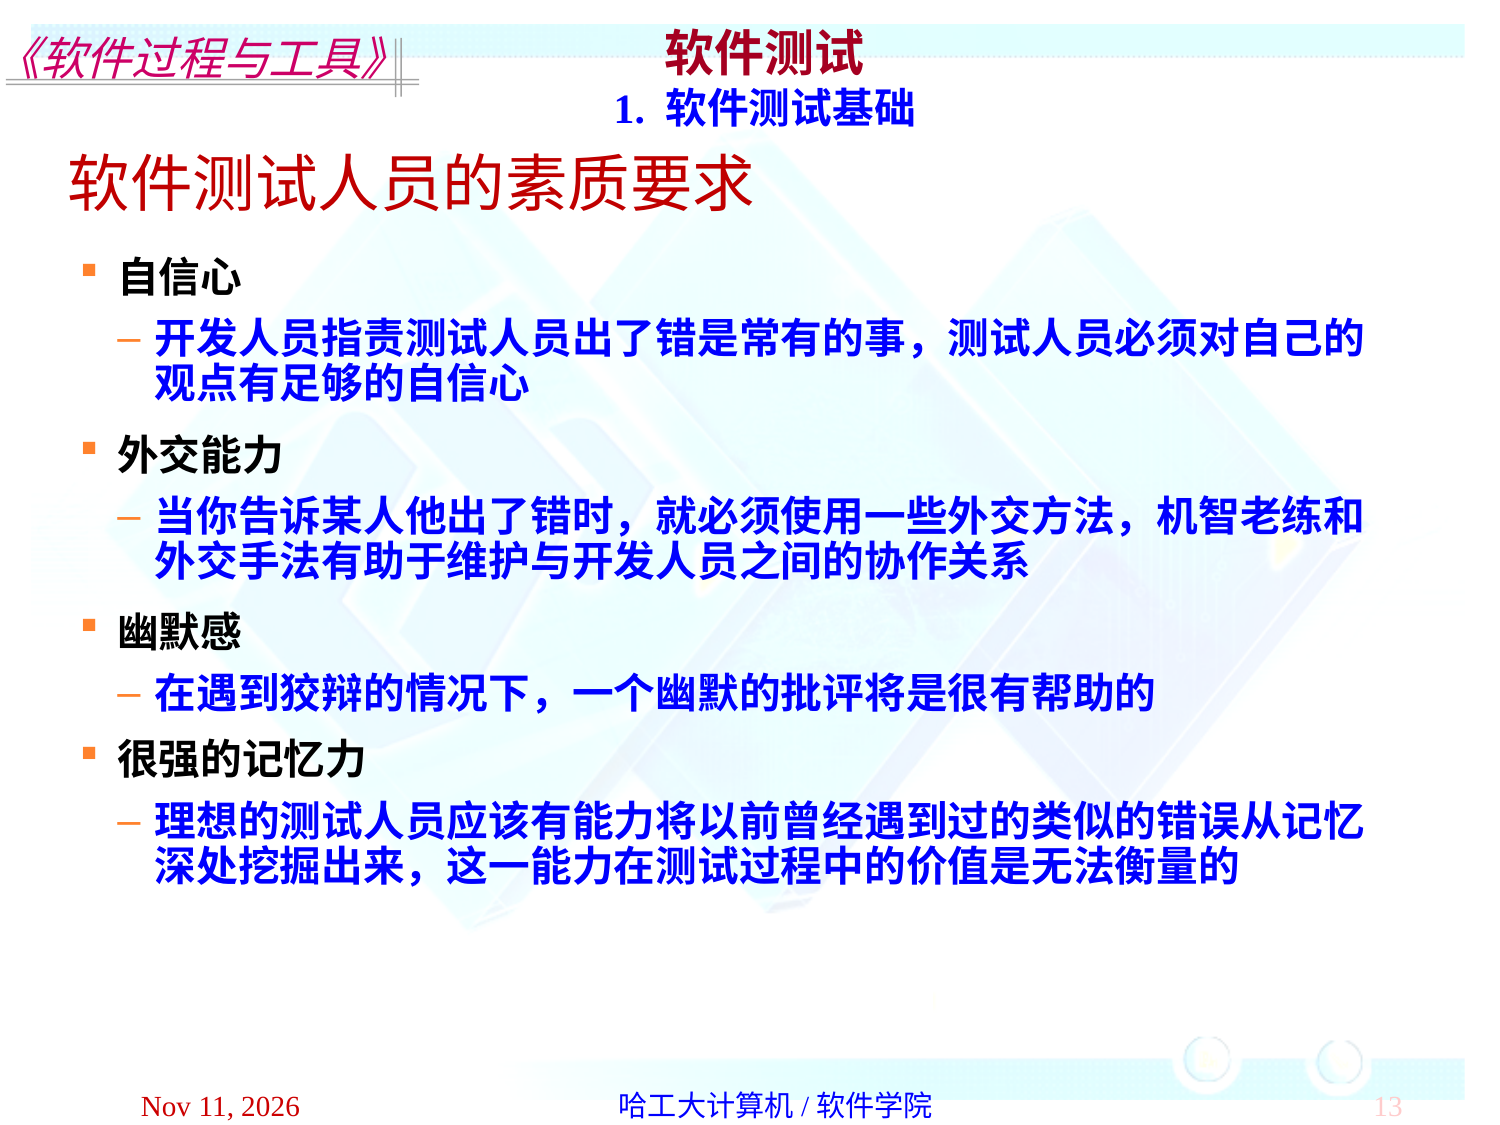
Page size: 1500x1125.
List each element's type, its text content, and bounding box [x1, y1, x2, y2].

text_box 软件测试人员的素质要求 [53, 137, 1447, 244]
text_box 自信心 开发人员指责测试人员出了错是常有的事，测试人员必须对自己的观点有足够的自信心 外交能力 当你告诉某人他出了错时，就必须使用一些外交方法，机智老练和外交手法有助于维护与开发人员之间的协作关系 幽默感 在遇到狡辩的情况下，一个幽默的批评将是很有帮助的 很强的记忆力 理想的测试人员应该有能力将以前曾经遇到过的类似的错误从记忆深处挖掘出来，这一能力在测试过程中的价值是无法衡量的 [64, 243, 1412, 1083]
text_box 软件测试 1. 软件测试基础 [389, 15, 1140, 137]
